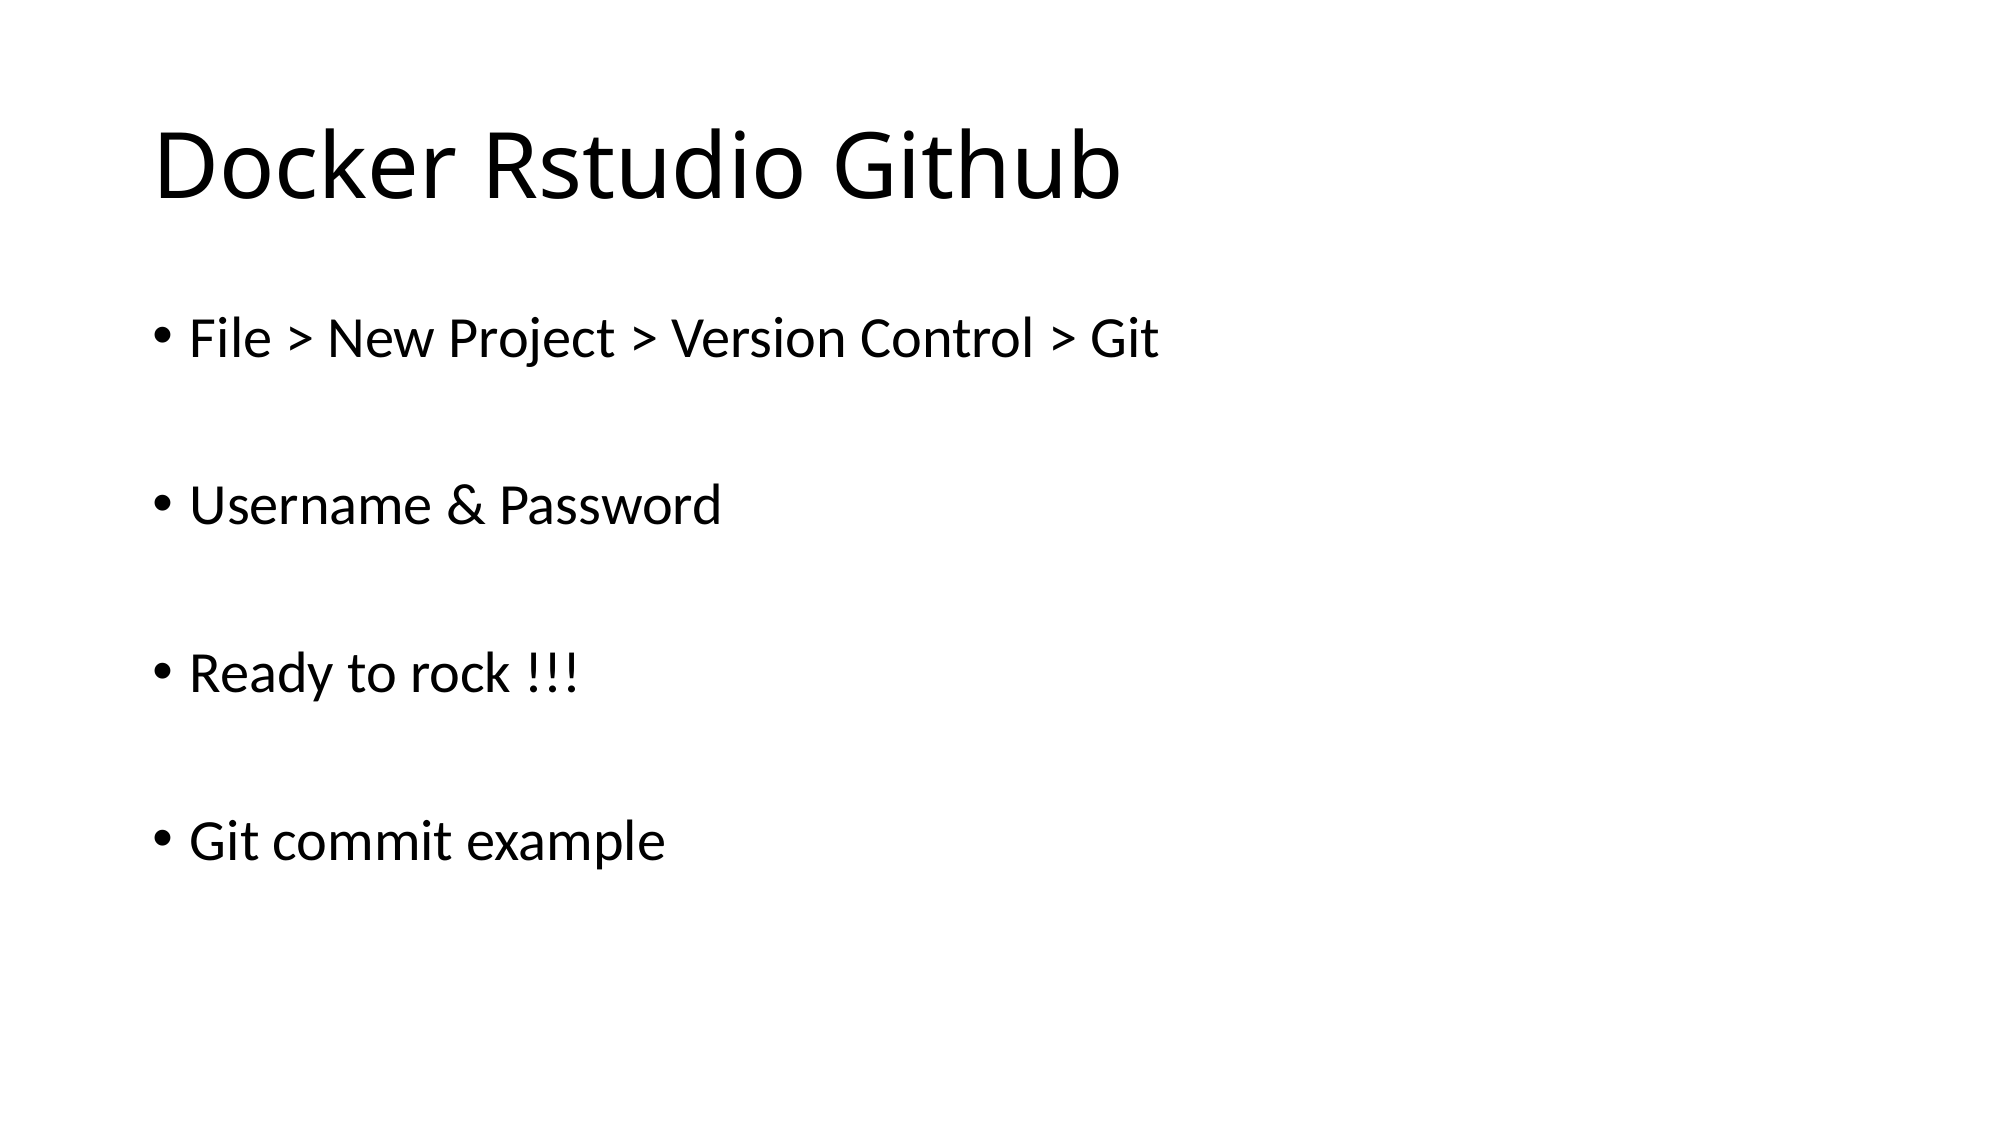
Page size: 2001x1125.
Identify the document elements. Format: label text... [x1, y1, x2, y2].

title Docker Rstudio Github [137, 59, 1863, 278]
list File > New Project > Version Control > Git Username & Password Ready to rock !!! Git commit example [137, 299, 1863, 1014]
